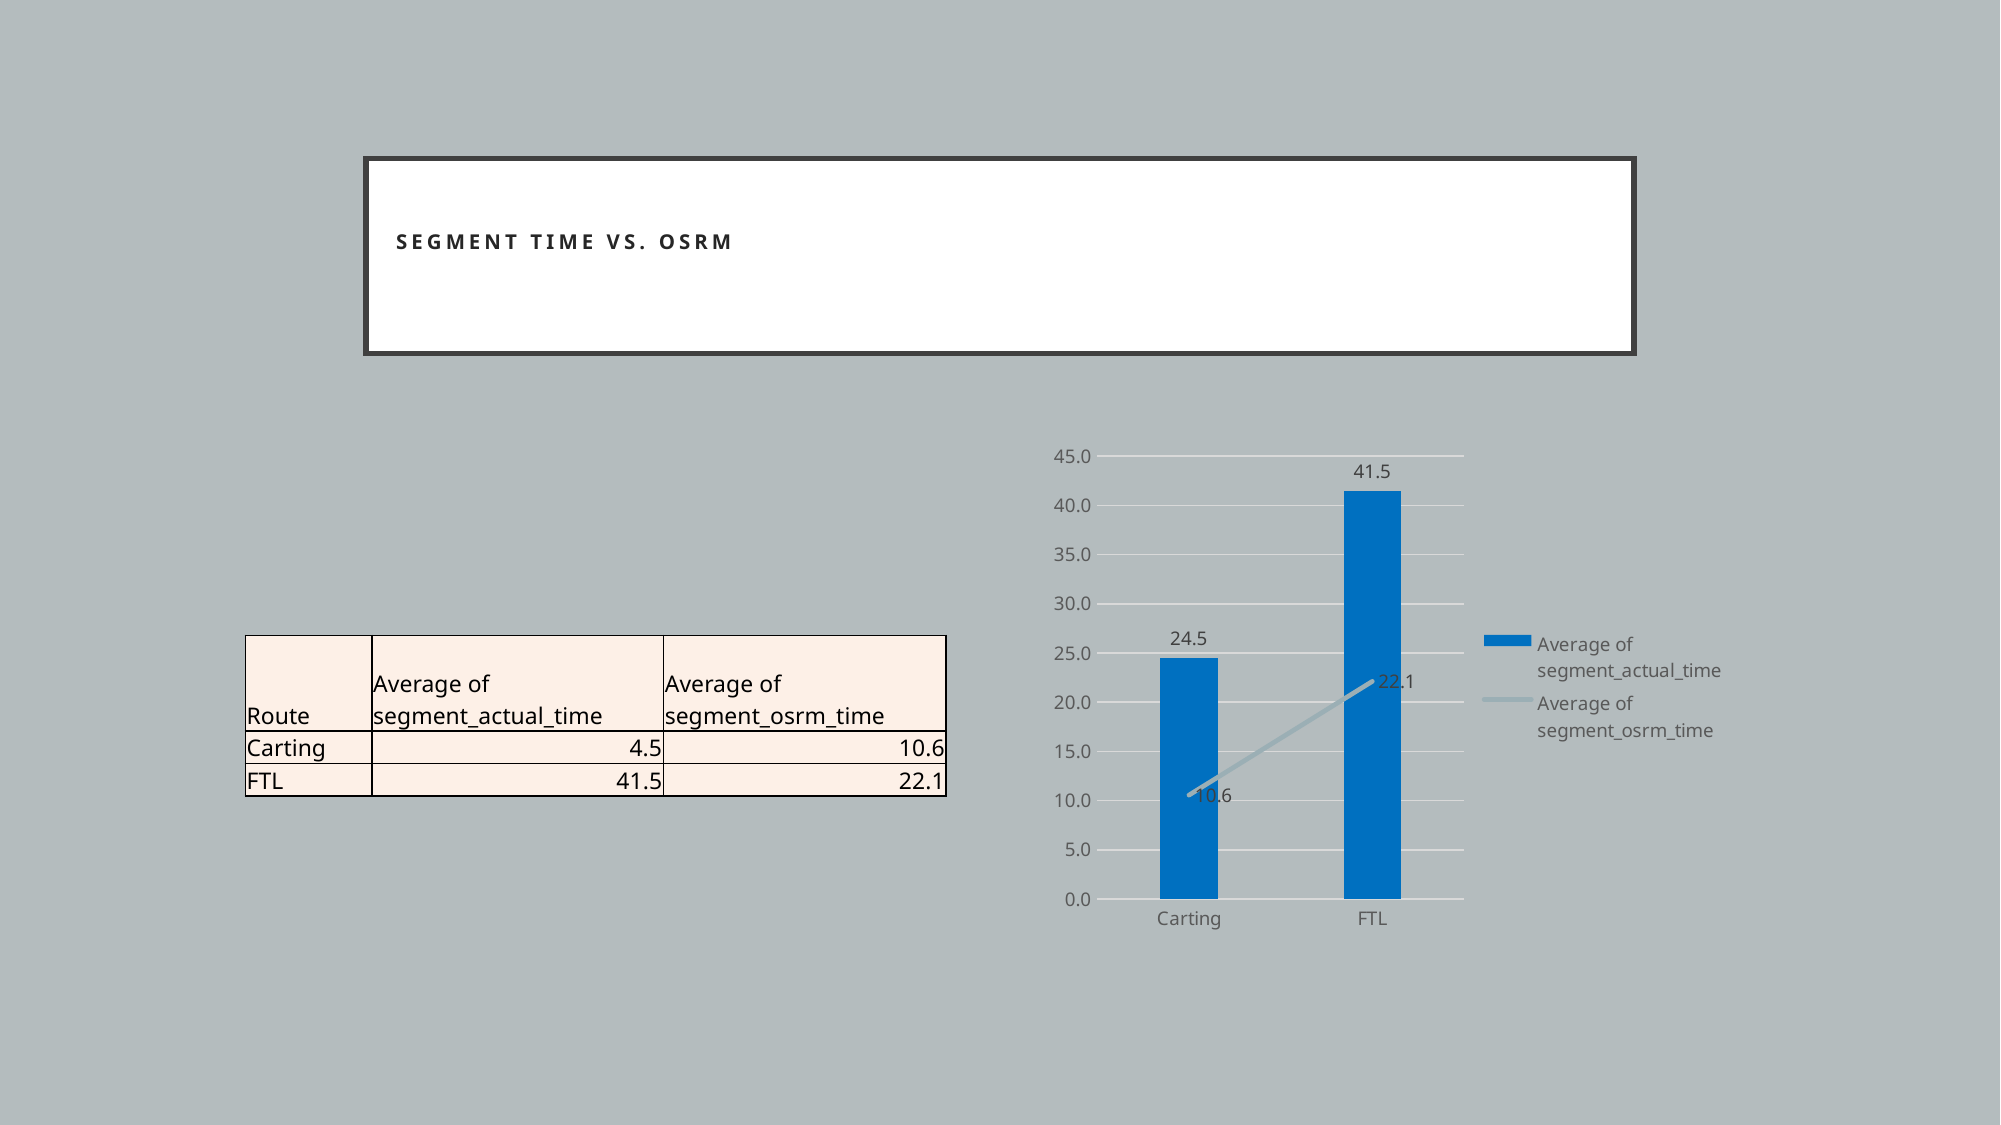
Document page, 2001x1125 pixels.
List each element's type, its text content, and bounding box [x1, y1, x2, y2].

title Segment Time vs. OSRM [363, 156, 1637, 356]
table_header Average of segment_osrm_time [664, 636, 945, 730]
table_cell 22.1 [664, 764, 945, 795]
table_header Route [246, 636, 371, 730]
table_header Average of segment_actual_time [373, 636, 663, 730]
table_cell 41.5 [373, 764, 663, 795]
table_cell Carting [246, 732, 371, 763]
table_cell 10.6 [664, 732, 945, 763]
table_cell FTL [246, 764, 371, 795]
table_cell 4.5 [373, 732, 663, 763]
list [259, 432, 961, 942]
chart [1039, 432, 1741, 942]
